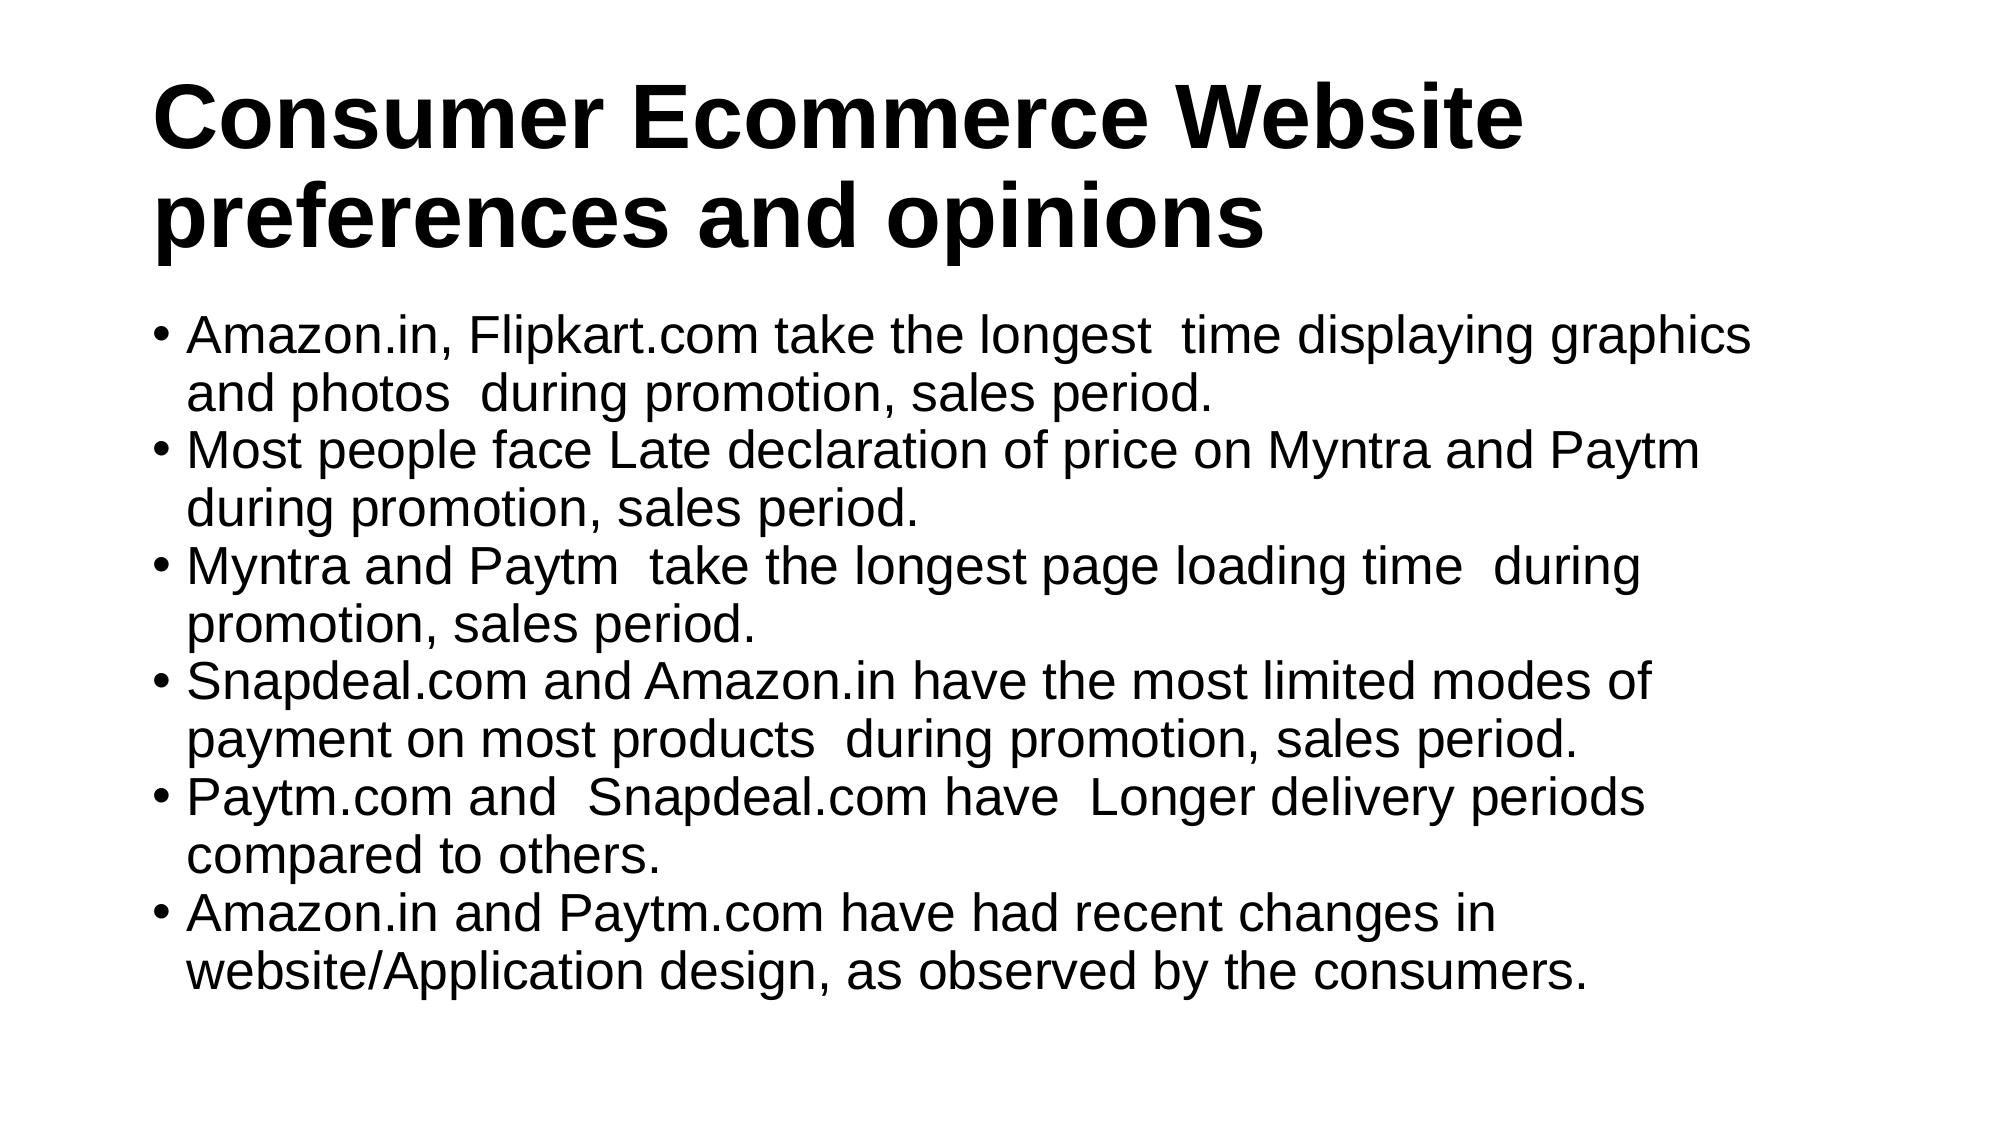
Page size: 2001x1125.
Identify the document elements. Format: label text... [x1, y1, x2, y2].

list Amazon.in, Flipkart.com take the longest time displaying graphics and photos during promotion, sales period. Most people face Late declaration of price on Myntra and Paytm during promotion, sales period. Myntra and Paytm take the longest page loading time during promotion, sales period. Snapdeal.com and Amazon.in have the most limited modes of payment on most products during promotion, sales period. Paytm.com and Snapdeal.com have Longer delivery periods compared to others. Amazon.in and Paytm.com have had recent changes in website/Application design, as observed by the consumers. [137, 299, 1863, 1014]
title Consumer Ecommerce Website preferences and opinions [137, 59, 1863, 278]
